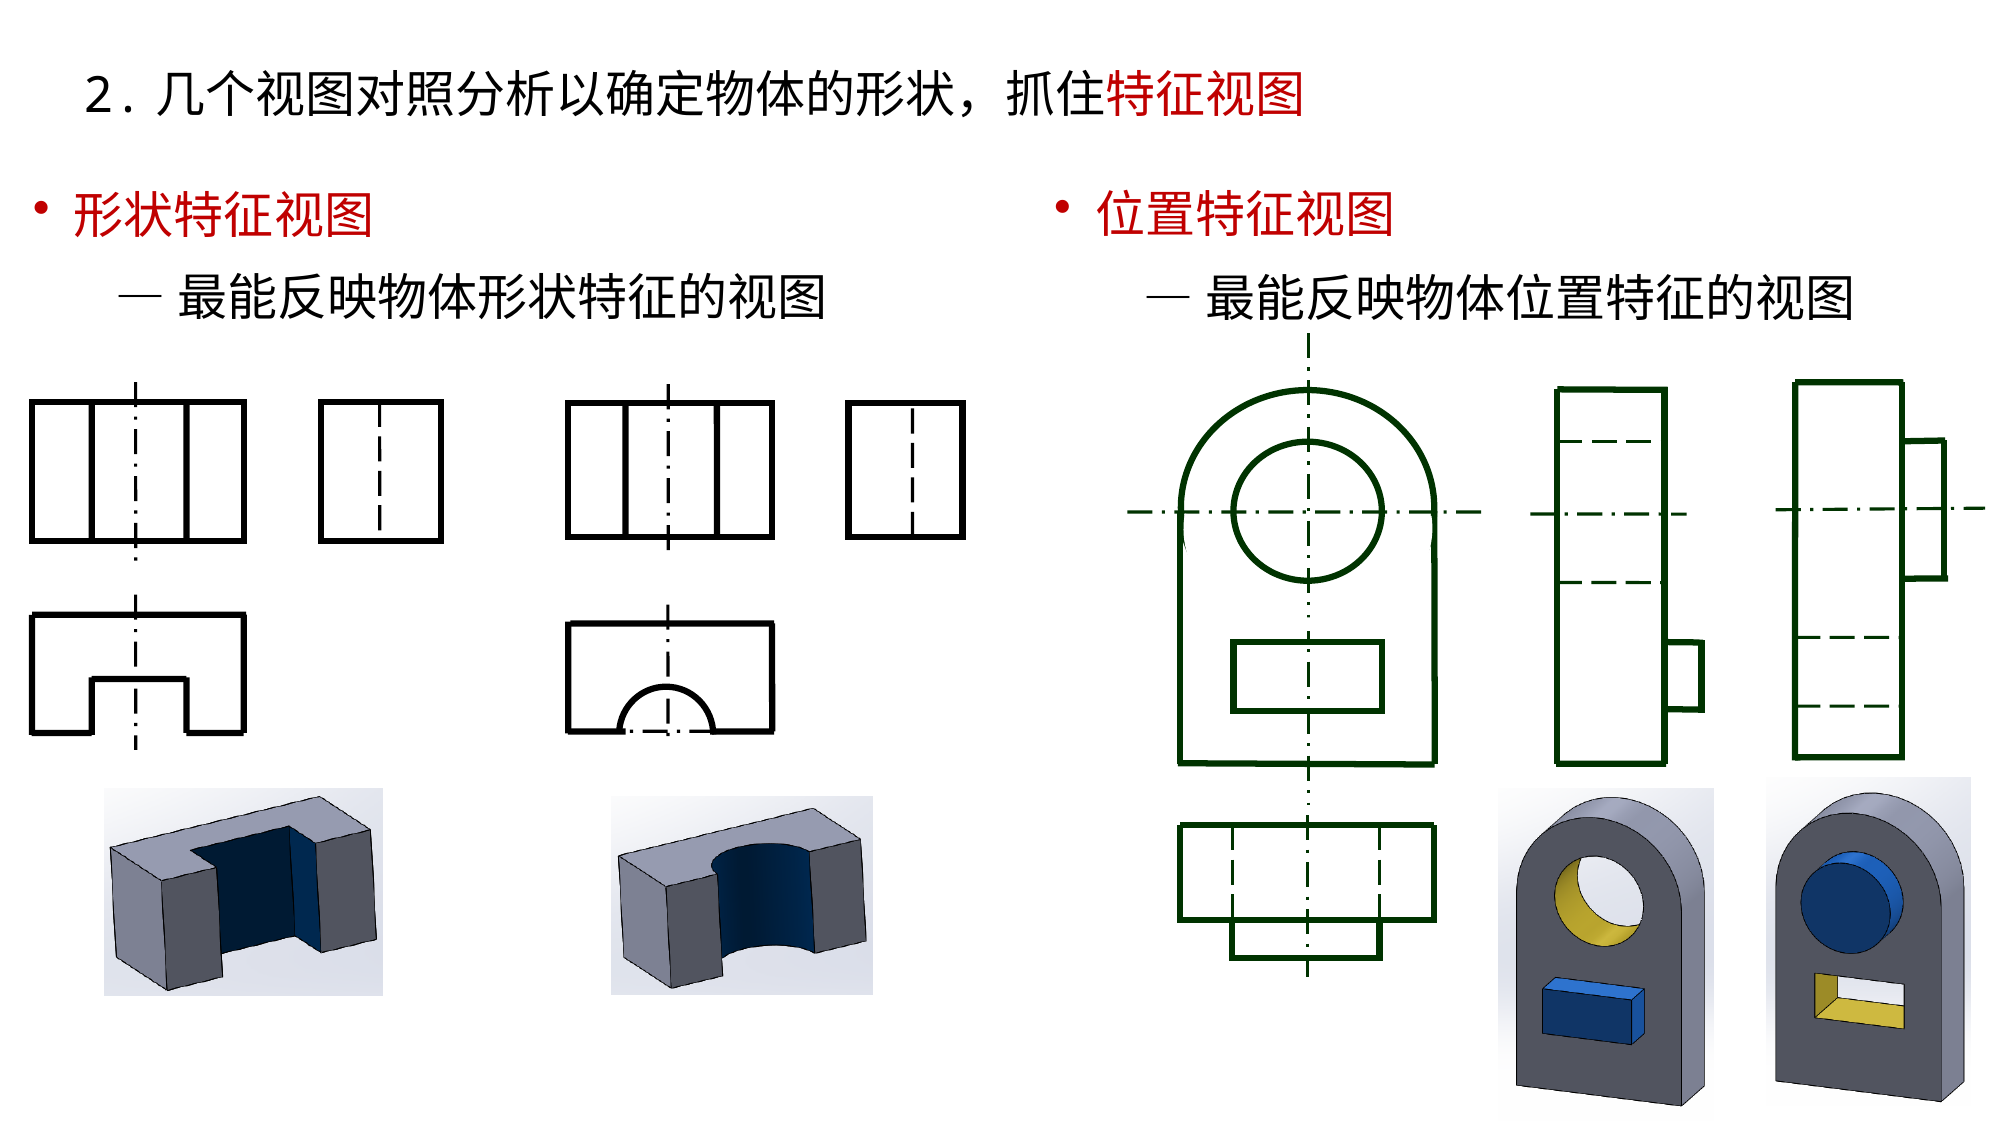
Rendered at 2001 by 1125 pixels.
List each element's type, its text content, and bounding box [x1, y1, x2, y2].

text_box —最能反映物体位置特征的视图 [1128, 259, 1871, 334]
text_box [31, 382, 963, 561]
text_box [567, 604, 775, 743]
picture [104, 788, 383, 996]
picture [611, 795, 873, 995]
text_box 形状特征视图 [18, 175, 470, 251]
picture [1766, 777, 1971, 1106]
text_box —最能反映物体形状特征的视图 [100, 257, 854, 333]
text_box 2.几个视图对照分析以确定物体的形状，抓住特征视图 [68, 55, 1751, 130]
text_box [31, 594, 247, 750]
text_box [1127, 333, 1482, 978]
picture [1498, 788, 1714, 1121]
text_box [1775, 382, 1986, 761]
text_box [1530, 389, 1705, 765]
text_box 位置特征视图 [1039, 175, 1558, 251]
